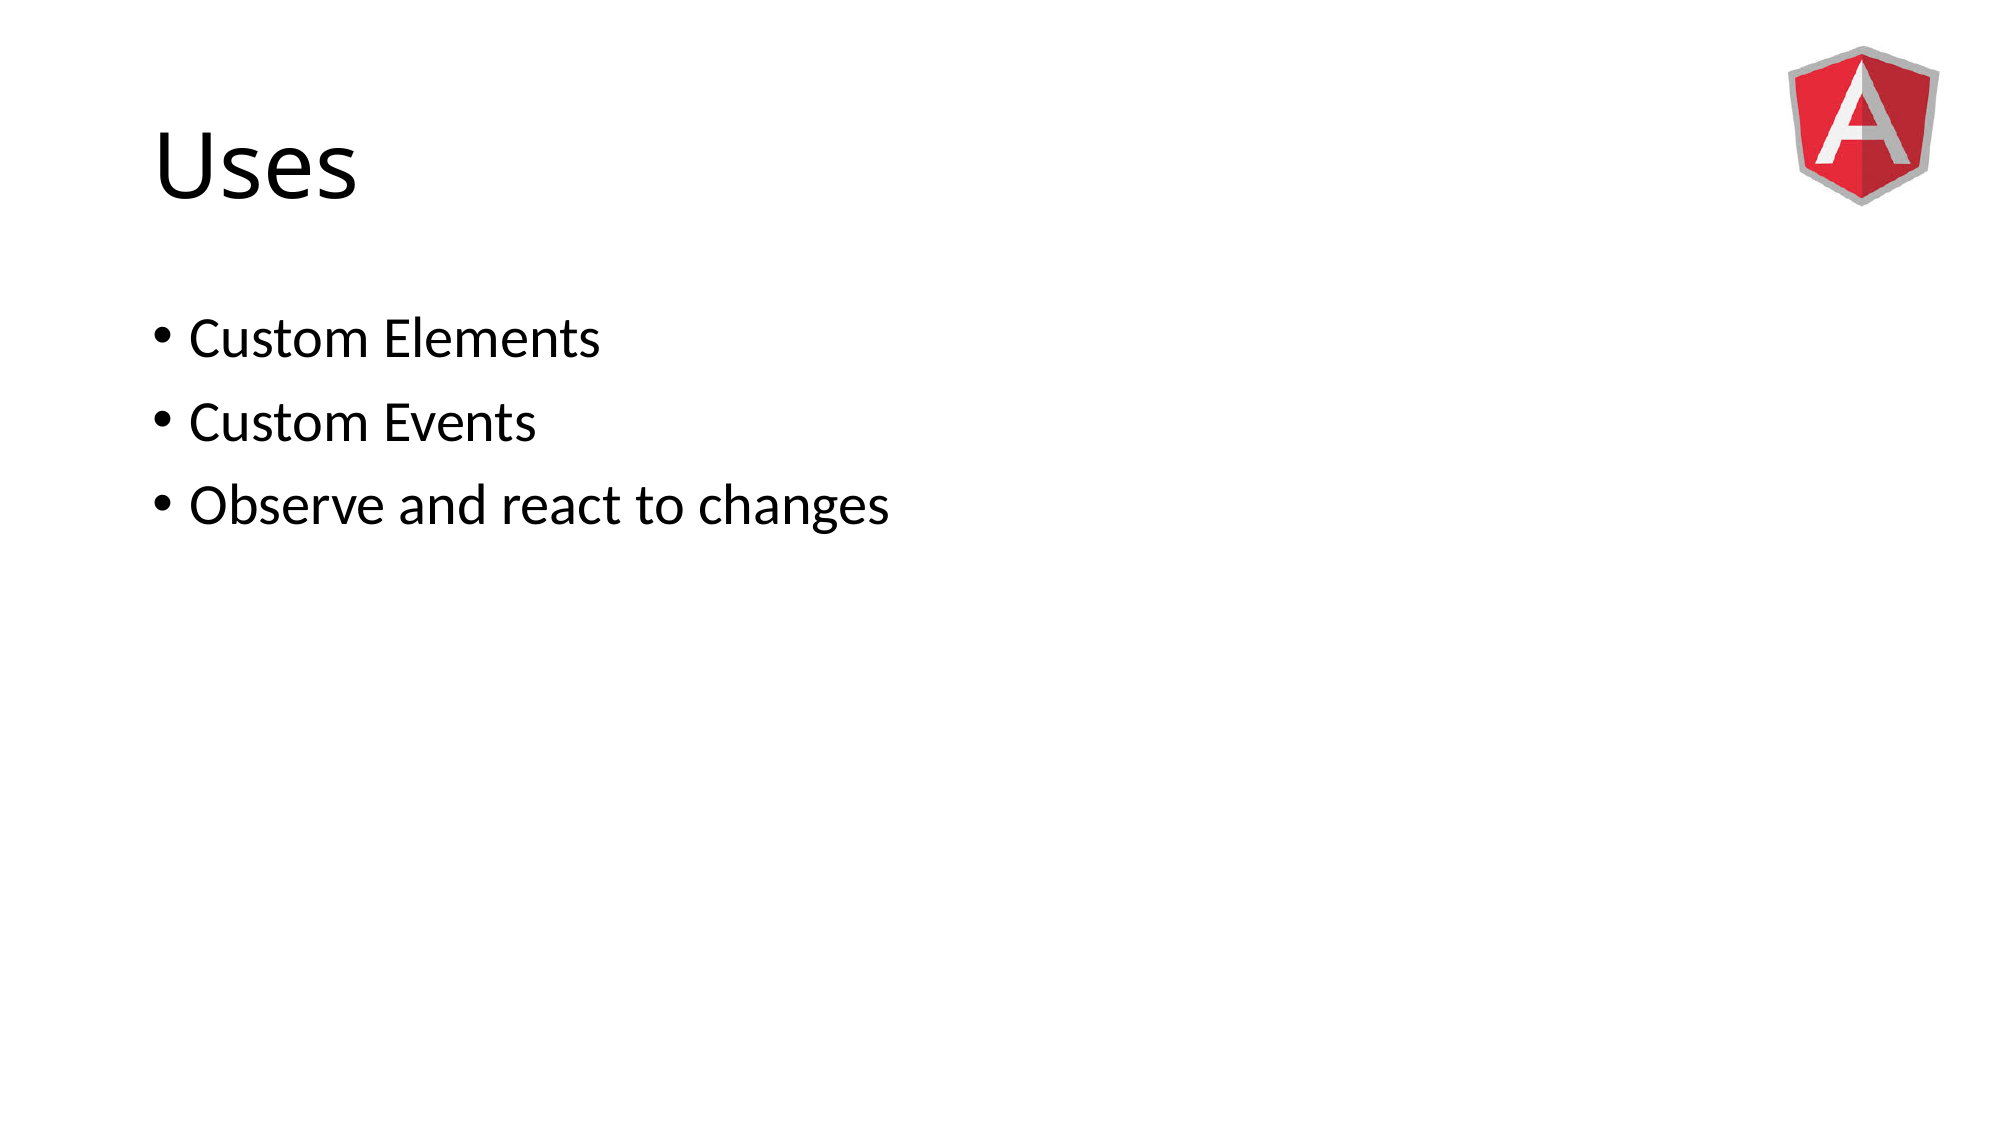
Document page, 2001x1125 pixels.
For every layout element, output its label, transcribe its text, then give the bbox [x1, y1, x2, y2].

title Uses [137, 59, 1863, 278]
list Custom Elements Custom Events Observe and react to changes [137, 299, 1863, 1014]
picture [1767, 30, 1958, 221]
